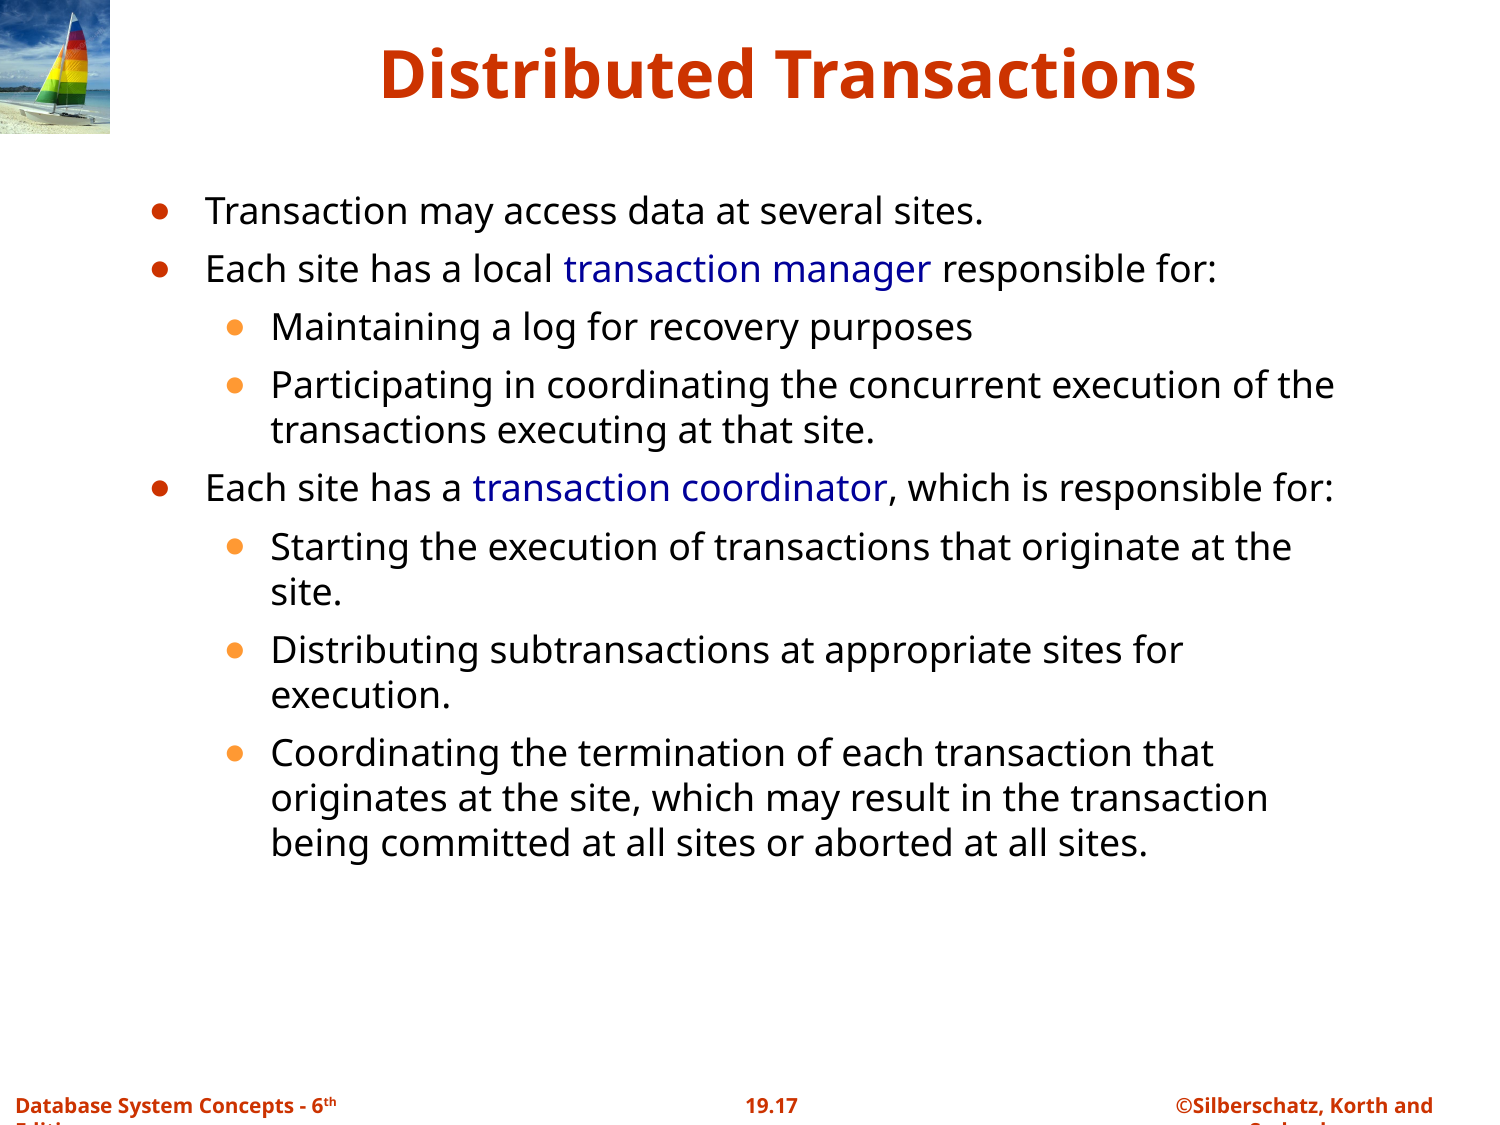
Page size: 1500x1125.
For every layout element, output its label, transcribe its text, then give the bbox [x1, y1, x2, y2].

title Distributed Transactions [126, 19, 1451, 120]
list Transaction may access data at several sites. Each site has a local transaction manager responsible for: Maintaining a log for recovery purposes Participating in coordinating the concurrent execution of the transactions executing at that site. Each site has a transaction coordinator, which is responsible for: Starting the execution of transactions that originate at the site. Distributing subtransactions at appropriate sites for execution. Coordinating the termination of each transaction that originates at the site, which may result in the transaction being committed at all sites or aborted at all sites. [133, 179, 1391, 838]
picture [0, 0, 110, 134]
